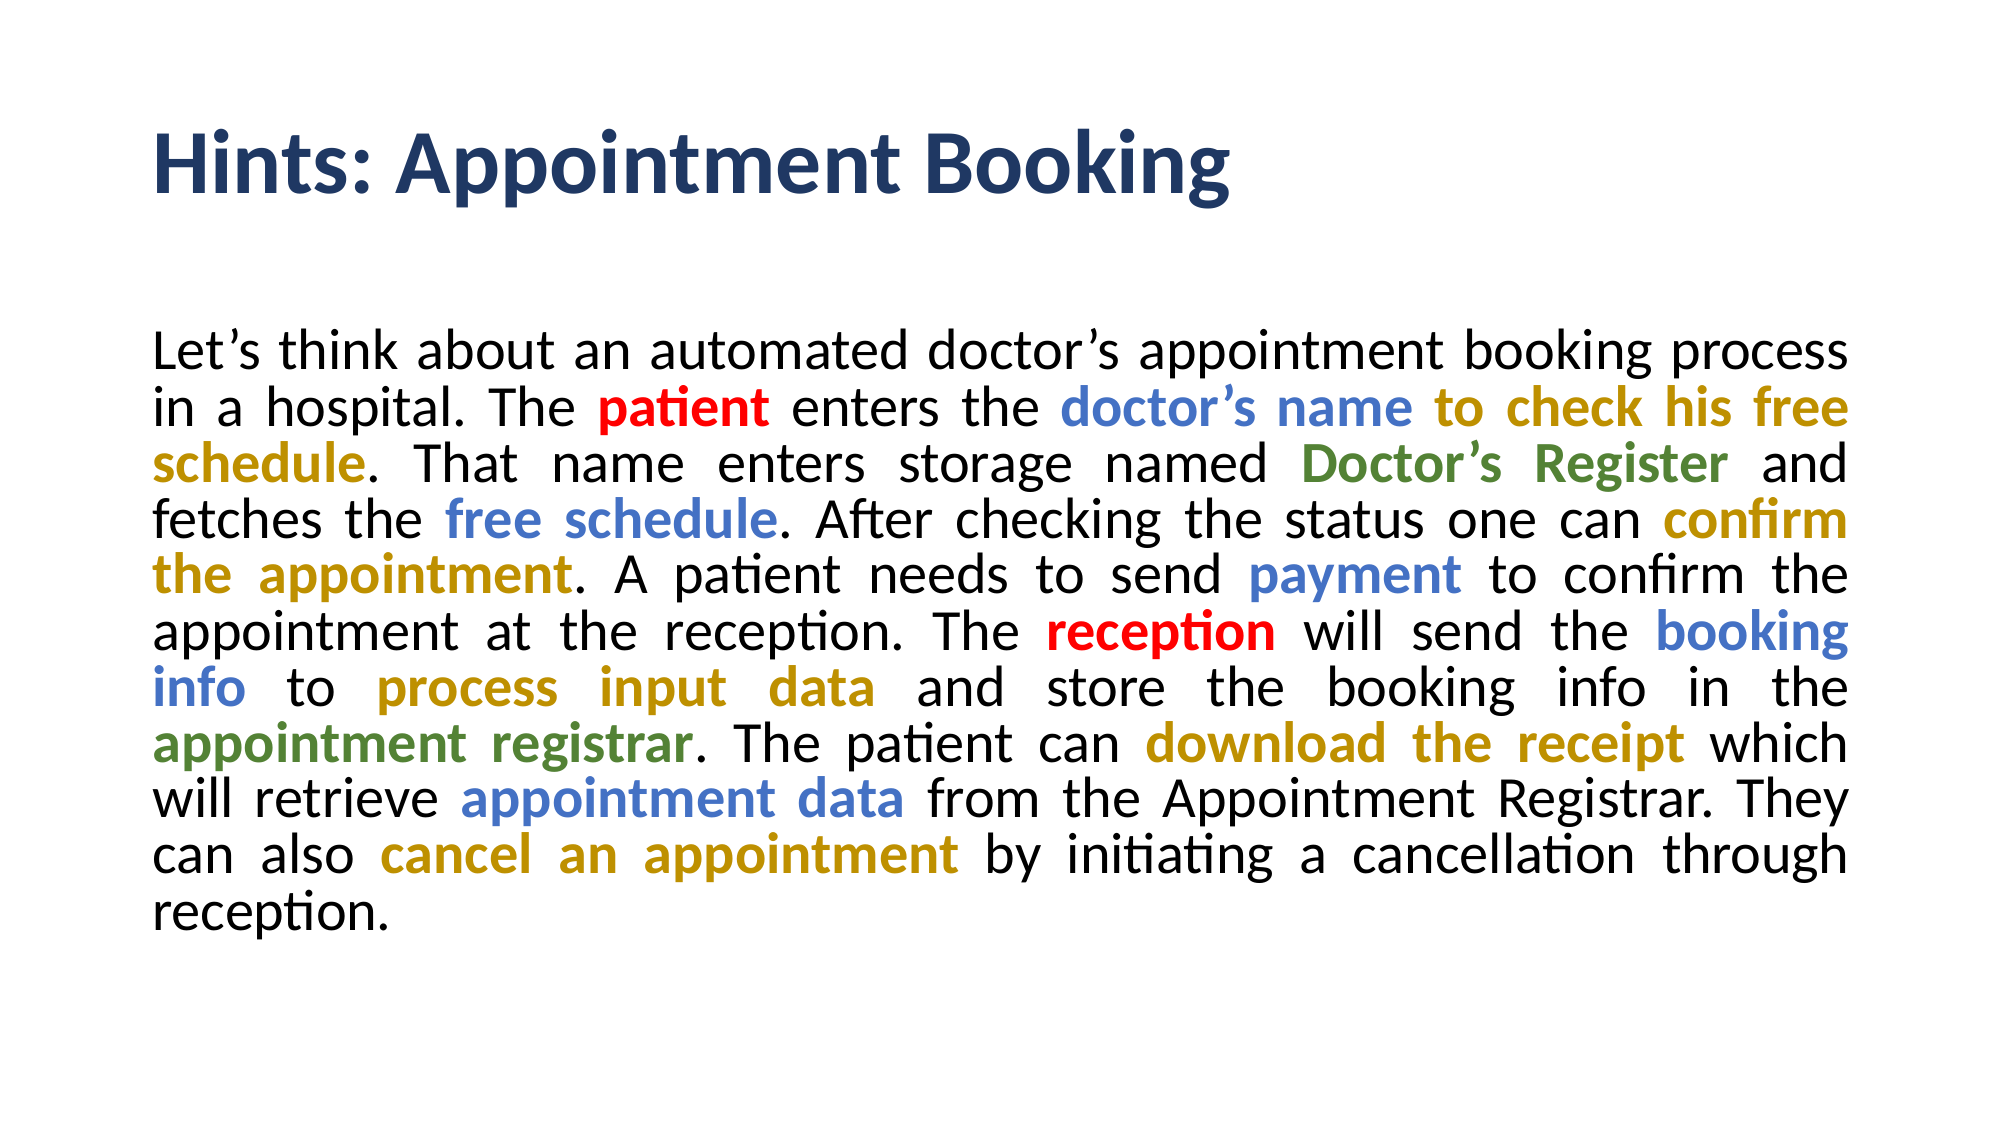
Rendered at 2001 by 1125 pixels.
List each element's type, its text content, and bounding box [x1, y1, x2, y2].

text_box Let’s think about an automated doctor’s appointment booking process in a hospital. The patient enters the doctor’s name to check his free schedule. That name enters storage named Doctor’s Register and fetches the free schedule. After checking the status one can confirm the appointment. A patient needs to send payment to confirm the appointment at the reception. The reception will send the booking info to process input data and store the booking info in the appointment registrar. The patient can download the receipt which will retrieve appointment data from the Appointment Registrar. They can also cancel an appointment by initiating a cancellation through reception. [150, 309, 1850, 942]
title Hints: Appointment Booking [150, 100, 1348, 291]
